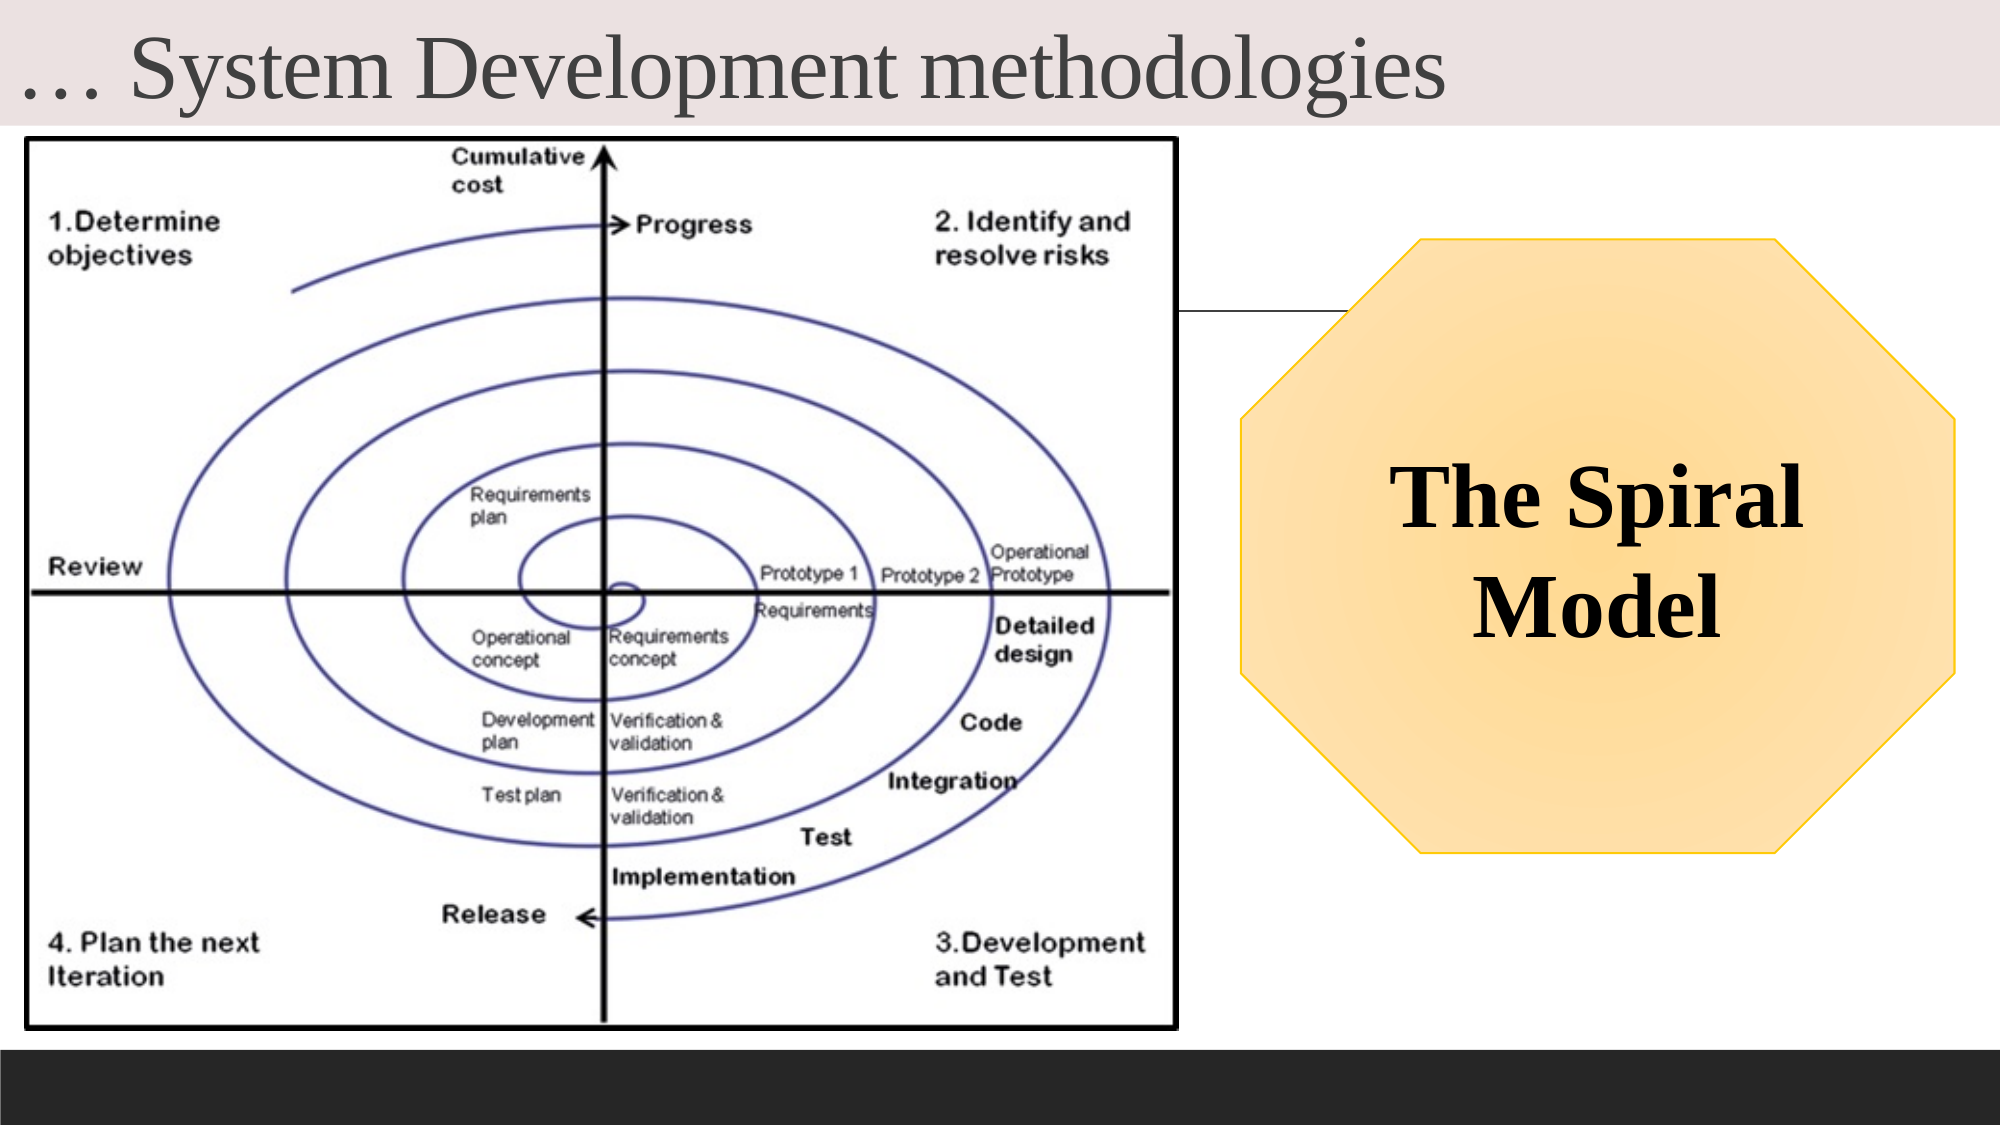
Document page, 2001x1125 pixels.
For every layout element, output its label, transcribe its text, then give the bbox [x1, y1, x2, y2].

text_box The Spiral Model [1239, 238, 1956, 855]
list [23, 135, 1180, 1031]
title … System Development methodologies [0, 0, 2000, 126]
